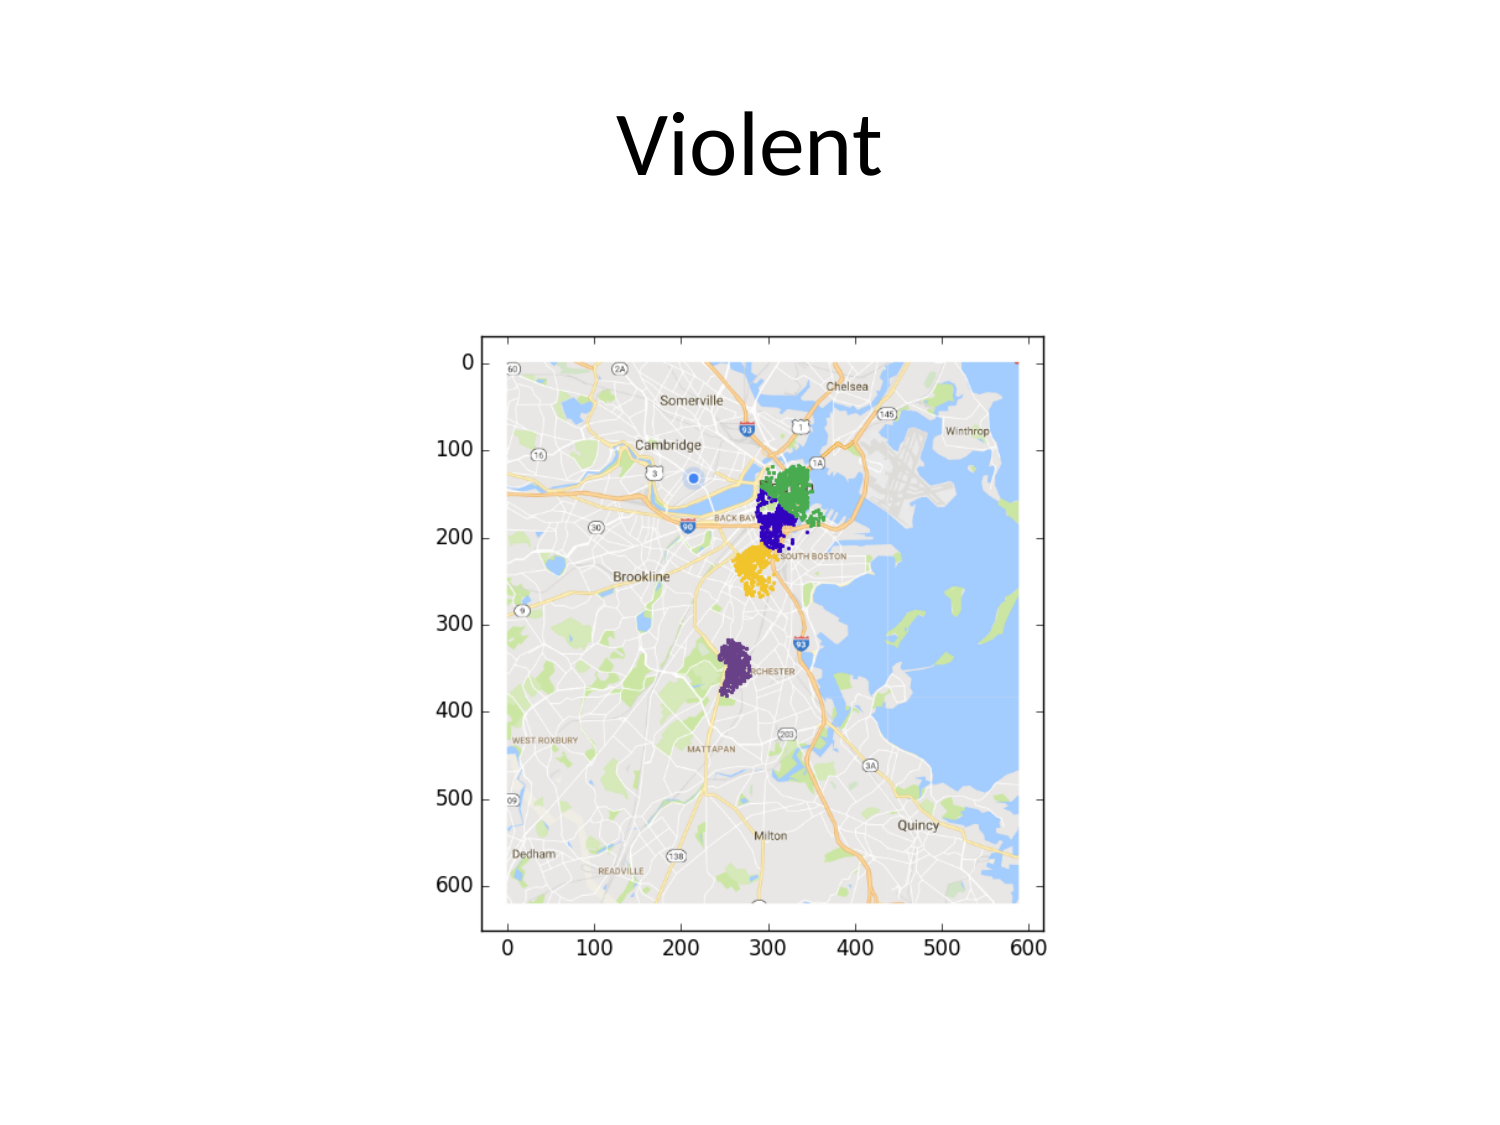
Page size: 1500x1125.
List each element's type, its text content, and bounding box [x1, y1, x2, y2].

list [254, 262, 1246, 1006]
title Violent [75, 45, 1425, 233]
